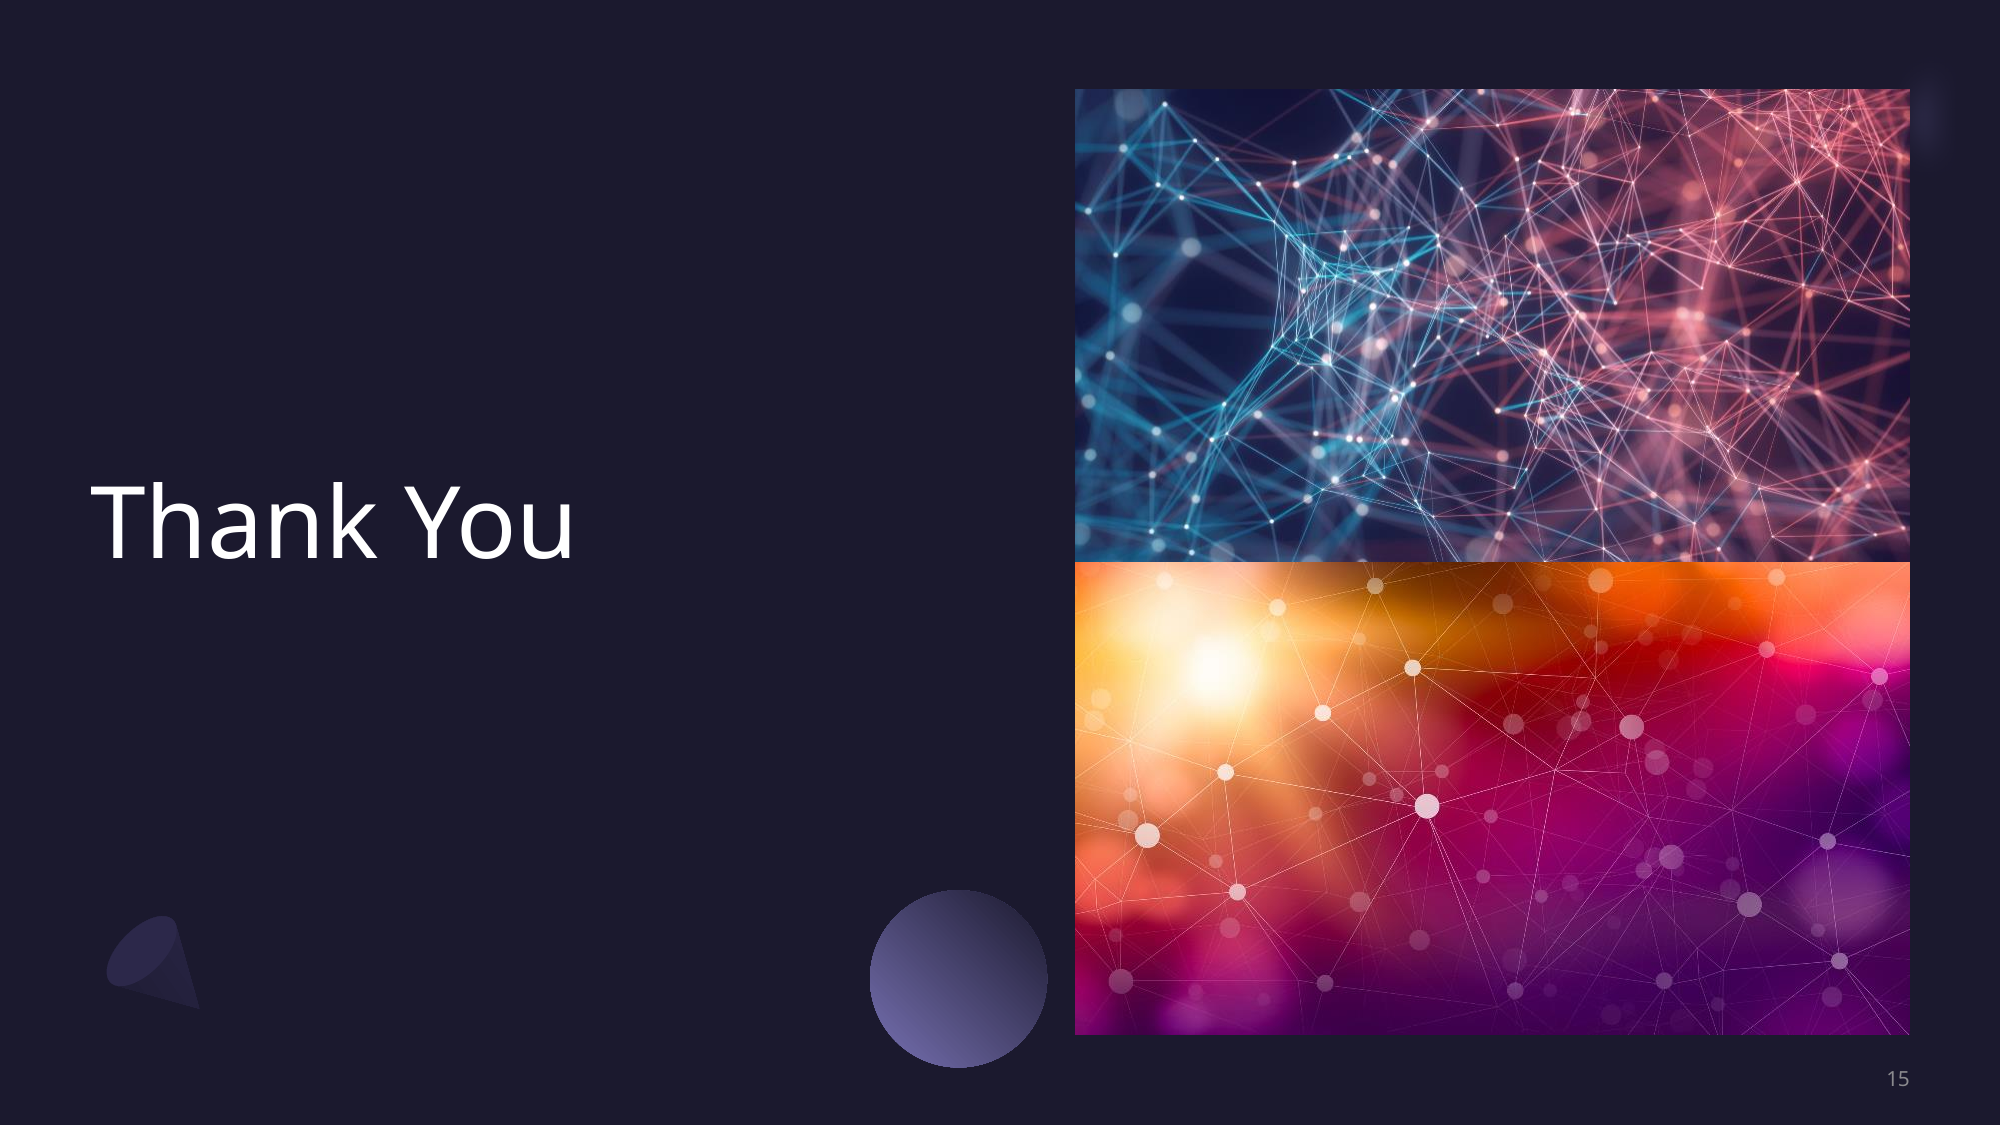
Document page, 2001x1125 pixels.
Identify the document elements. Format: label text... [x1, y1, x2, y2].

title Thank You [90, 90, 983, 580]
slide_number 15 [1632, 1067, 1910, 1093]
picture [1075, 89, 1910, 1035]
